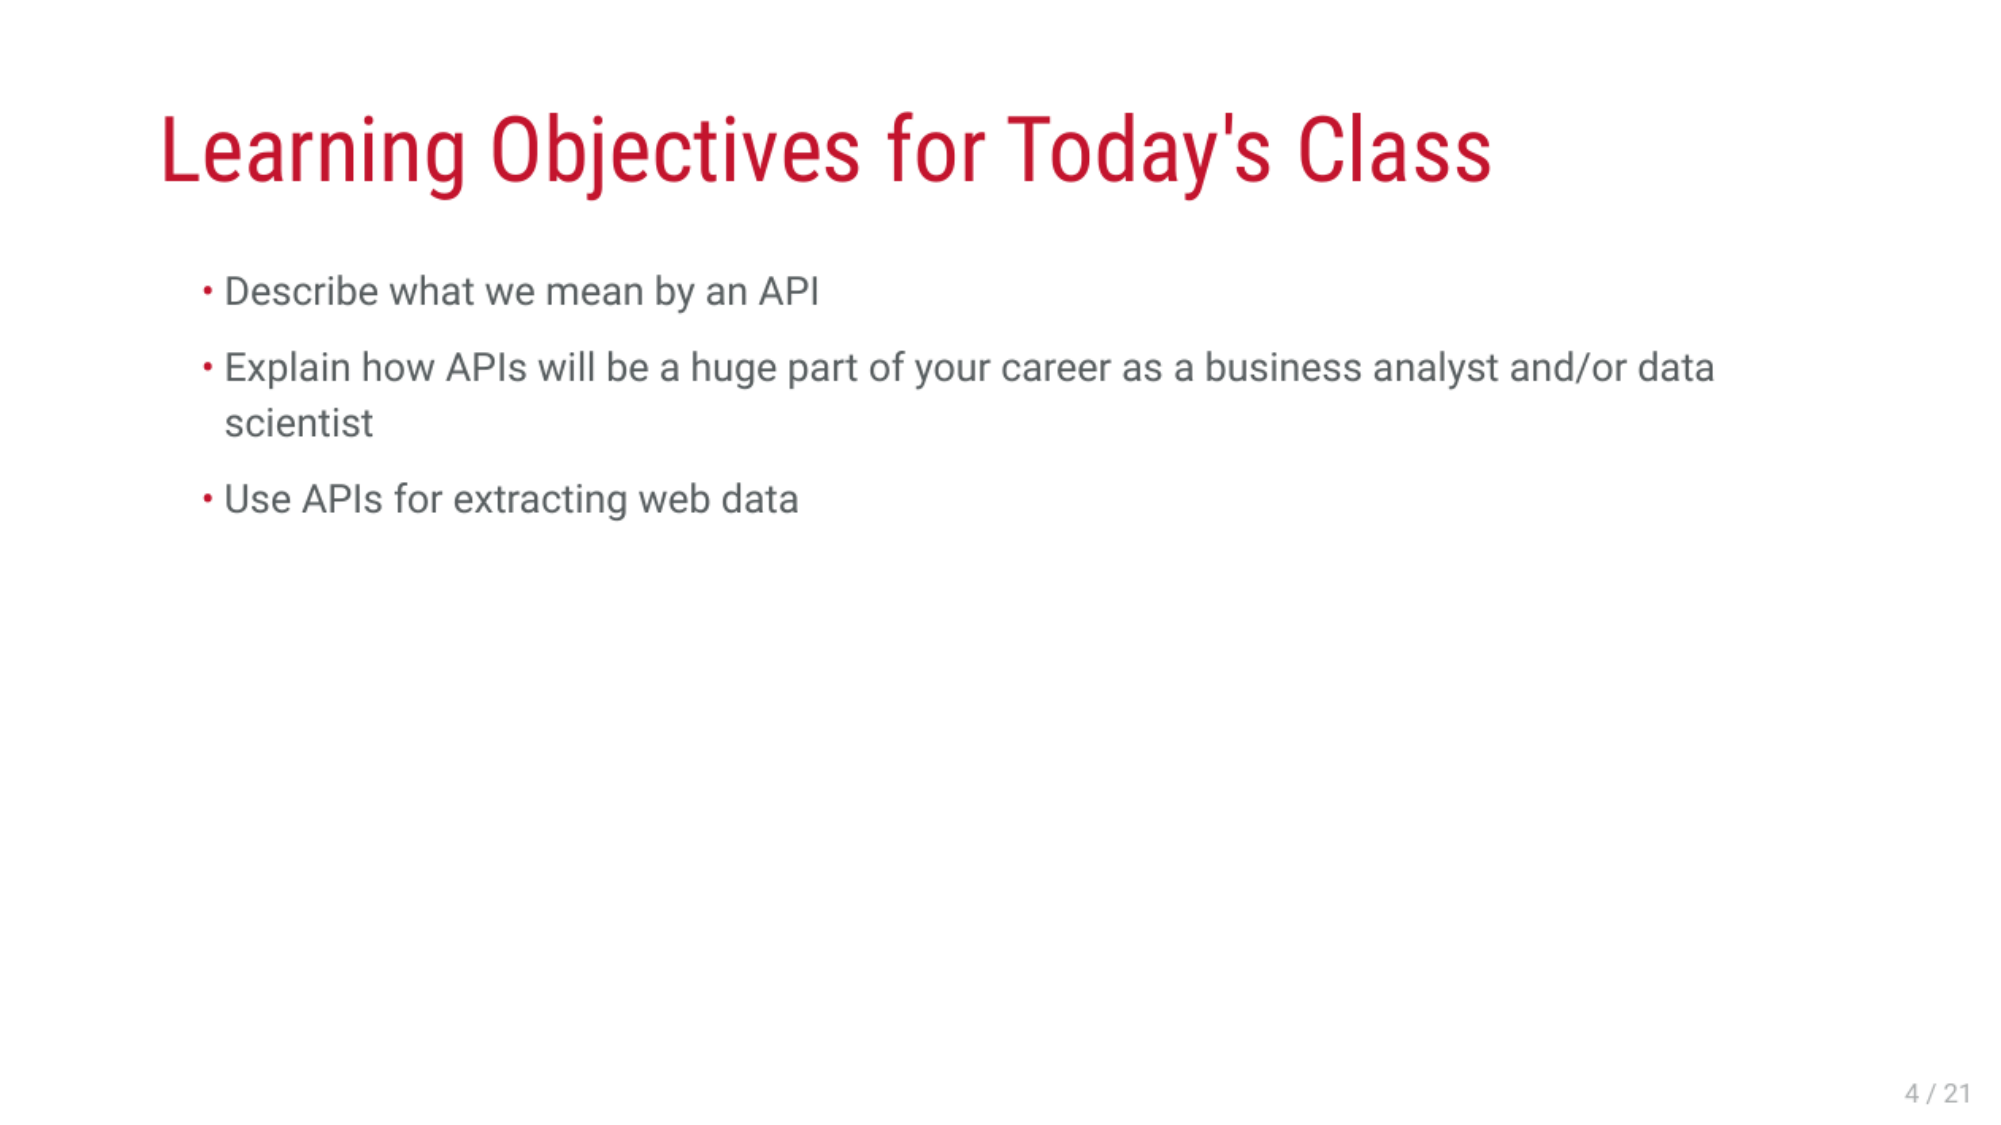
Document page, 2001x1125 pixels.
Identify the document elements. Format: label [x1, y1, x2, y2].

list [0, 0, 2000, 1125]
